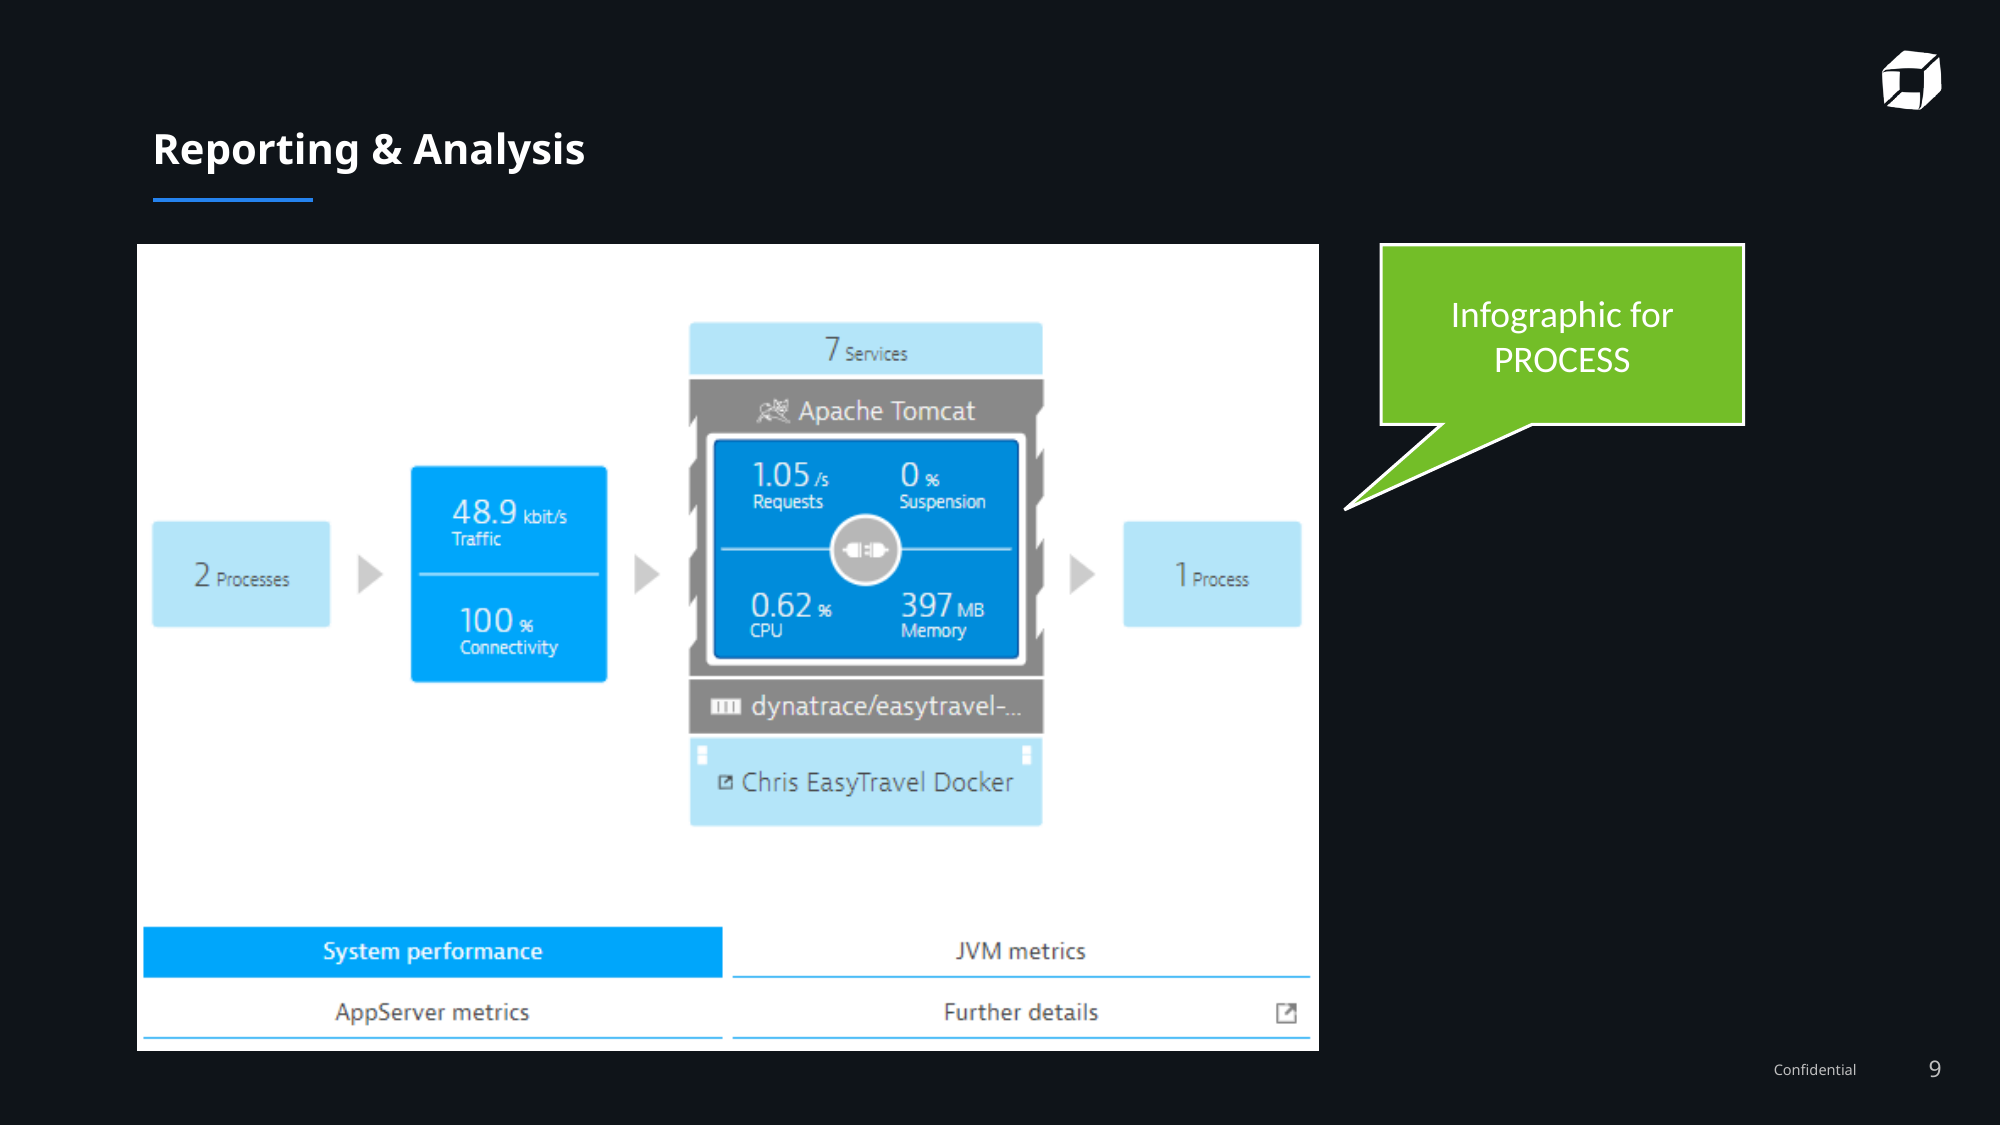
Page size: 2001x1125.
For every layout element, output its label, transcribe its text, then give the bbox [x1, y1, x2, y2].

text_box Infographic for PROCESS [1343, 243, 1746, 512]
title Reporting & Analysis [137, 59, 1863, 181]
picture [137, 244, 1319, 1051]
picture [1881, 50, 1942, 110]
